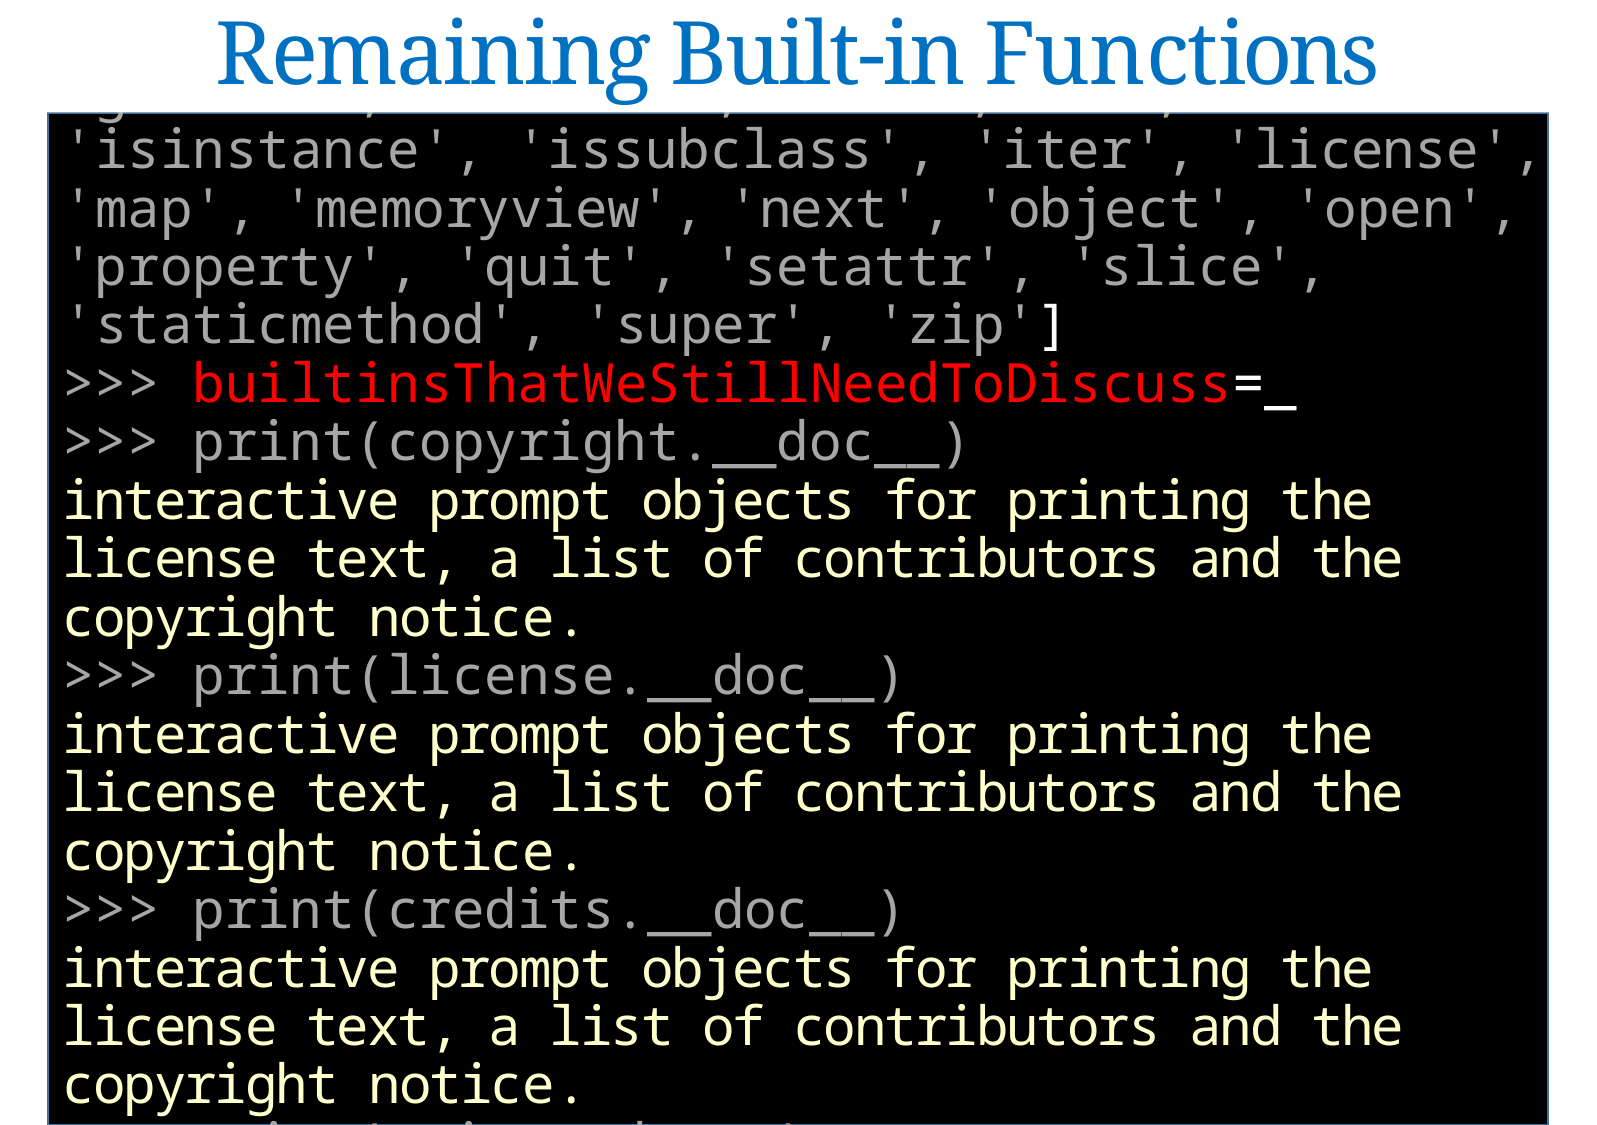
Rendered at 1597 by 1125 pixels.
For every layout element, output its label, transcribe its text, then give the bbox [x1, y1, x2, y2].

text_box Remaining Built-in Functions [0, 0, 1597, 113]
text_box 'delattr', 'enumerate', 'exit', 'filter', 'getattr', 'hasattr', 'hash', 'id', 'isinstance', 'issubclass', 'iter', 'license', 'map', 'memoryview', 'next', 'object', 'open', 'property', 'quit', 'setattr', 'slice', 'staticmethod', 'super', 'zip'] >>> builtinsThatWeStillNeedToDiscuss=_ >>> print(copyright.__doc__) interactive prompt objects for printing the license text, a list of contributors and the copyright notice. >>> print(license.__doc__) interactive prompt objects for printing the license text, a list of contributors and the copyright notice. >>> print(credits.__doc__) interactive prompt objects for printing the license text, a list of contributors and the copyright notice. >>> print(exit.__doc__) None [47, 113, 1549, 1125]
